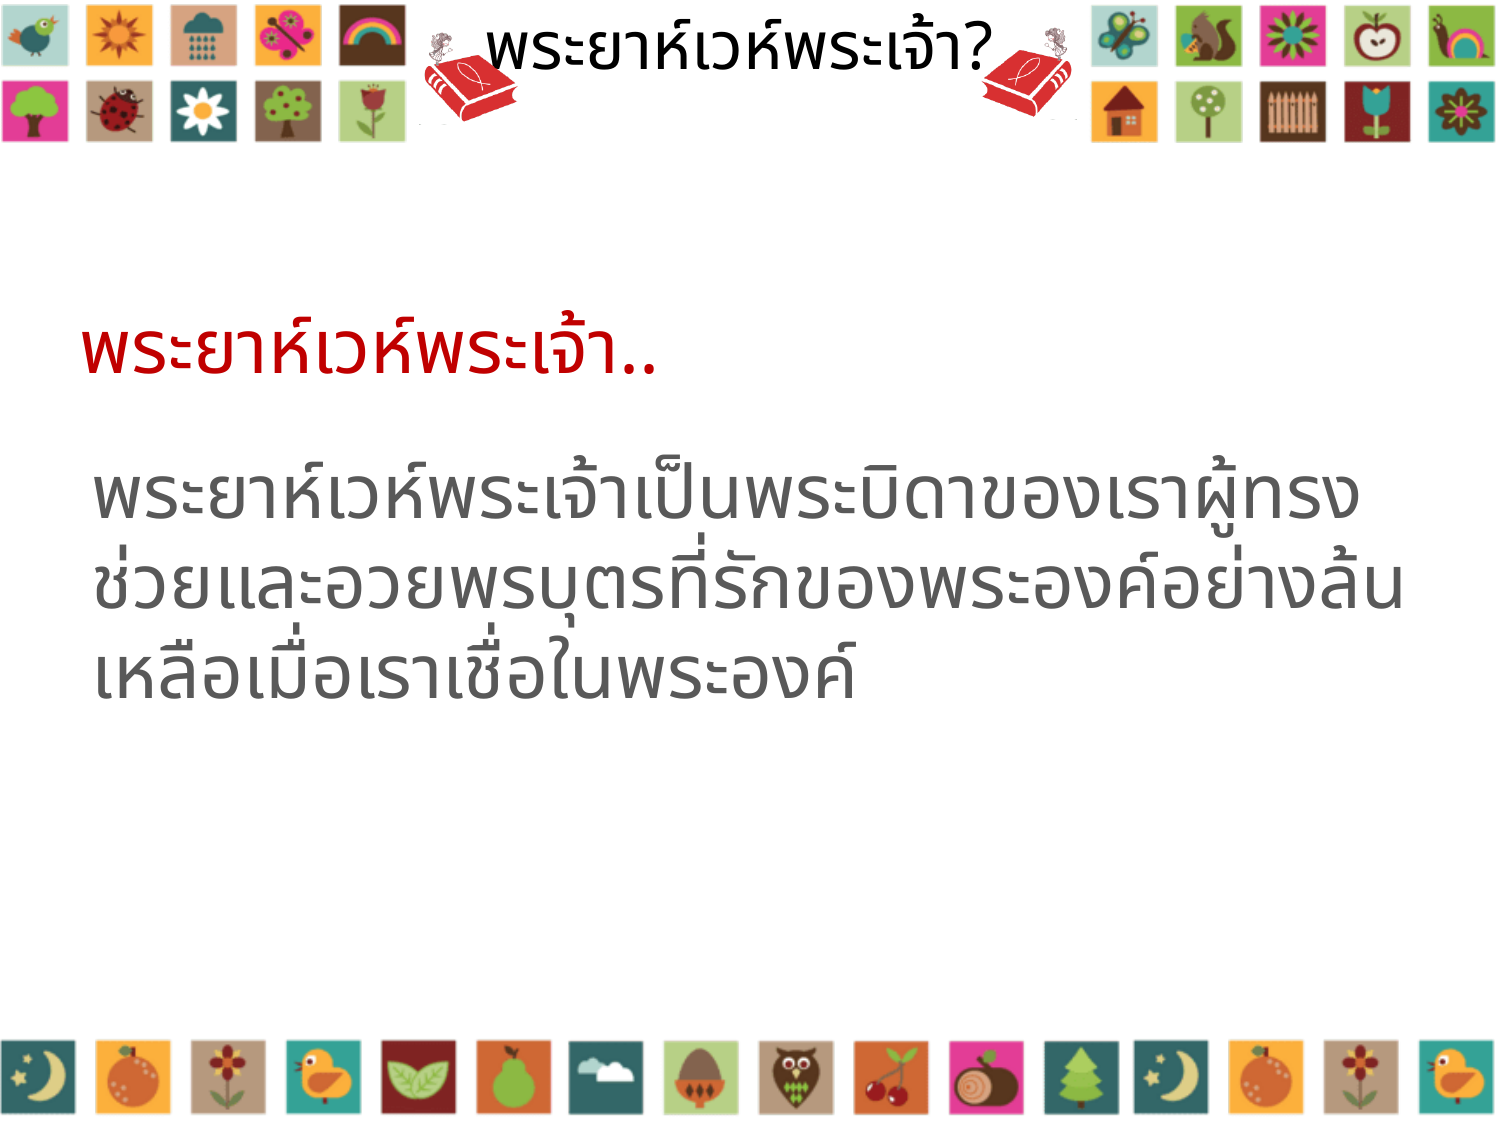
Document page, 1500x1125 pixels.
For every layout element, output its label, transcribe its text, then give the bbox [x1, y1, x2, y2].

picture [0, 3, 550, 150]
picture [950, 3, 1500, 150]
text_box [0, 1028, 1500, 1118]
text_box พระยาห์เวห์พระเจ้า.. [64, 290, 1412, 396]
text_box พระยาห์เวห์พระเจ้าเป็นพระบิดาของเราผู้ทรงช่วยและอวยพรบุตรที่รักของพระองค์อย่างล้นเหลือเมื่อเราเชื่อในพระองค์ [76, 436, 1424, 722]
text_box พระยาห์เวห์พระเจ้า? [414, 0, 1080, 91]
